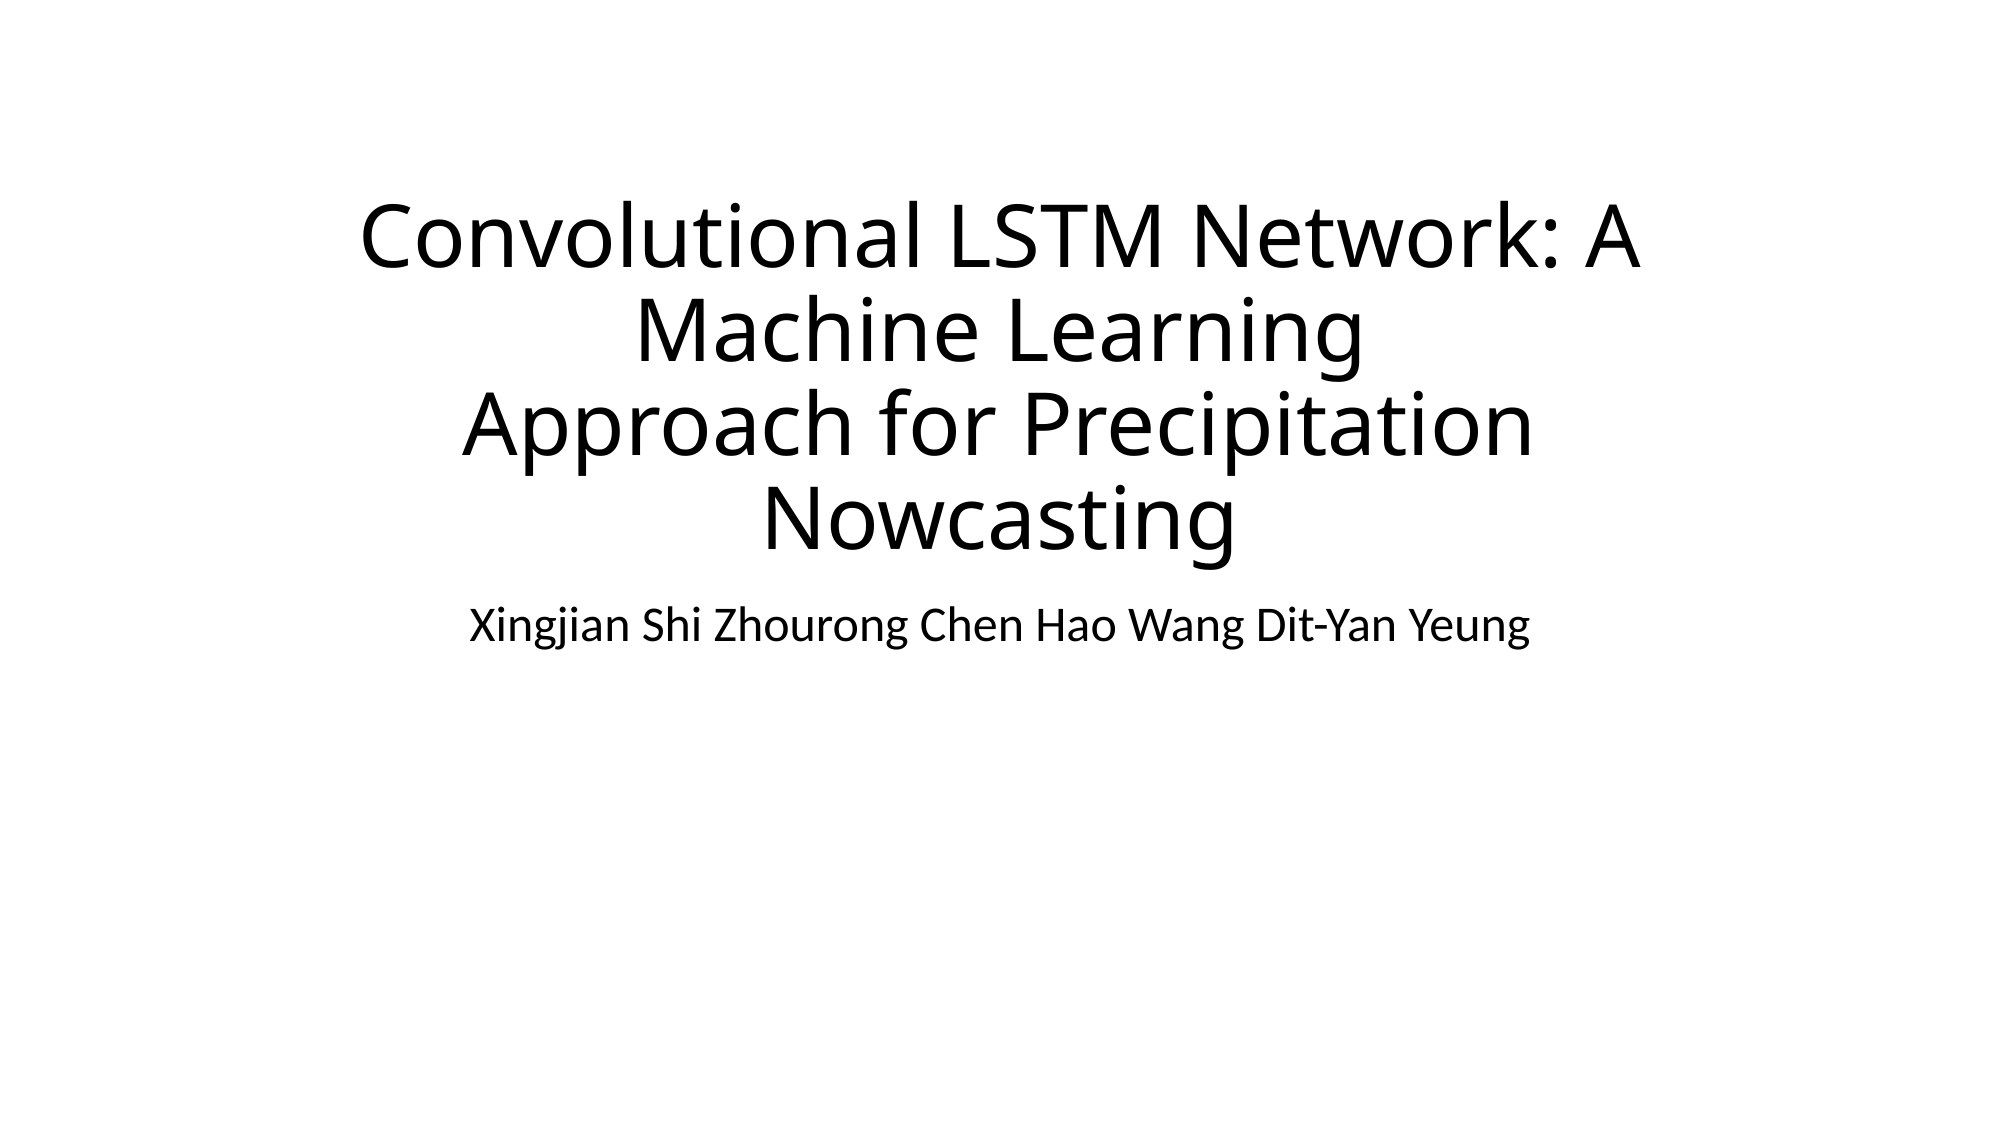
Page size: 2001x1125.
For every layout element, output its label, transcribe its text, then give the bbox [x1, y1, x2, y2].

subtitle Xingjian Shi Zhourong Chen Hao Wang Dit-Yan Yeung [249, 590, 1750, 863]
title Convolutional LSTM Network: A Machine Learning Approach for Precipitation Nowcasting [249, 184, 1750, 576]
